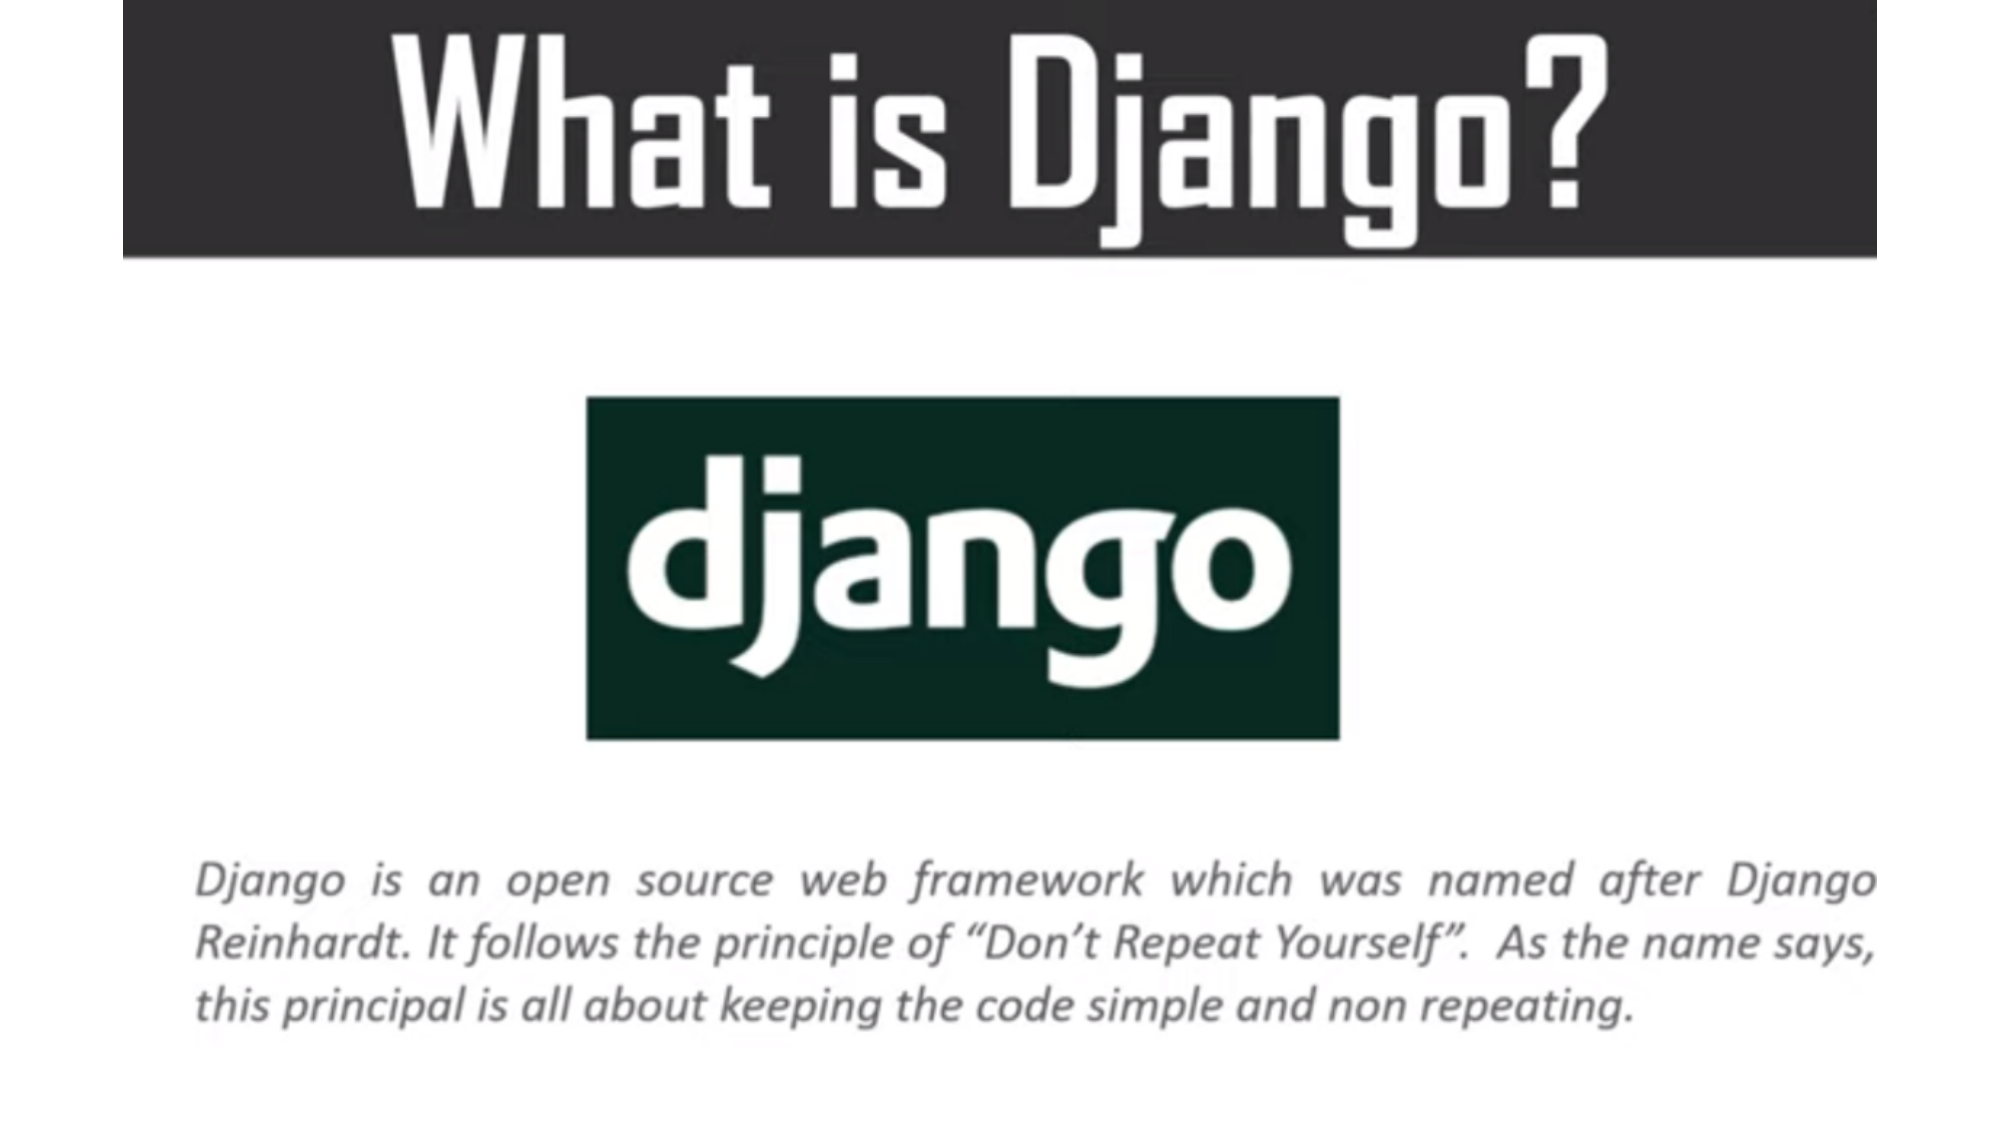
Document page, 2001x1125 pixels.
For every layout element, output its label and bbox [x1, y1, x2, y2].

picture [123, 0, 1877, 1125]
